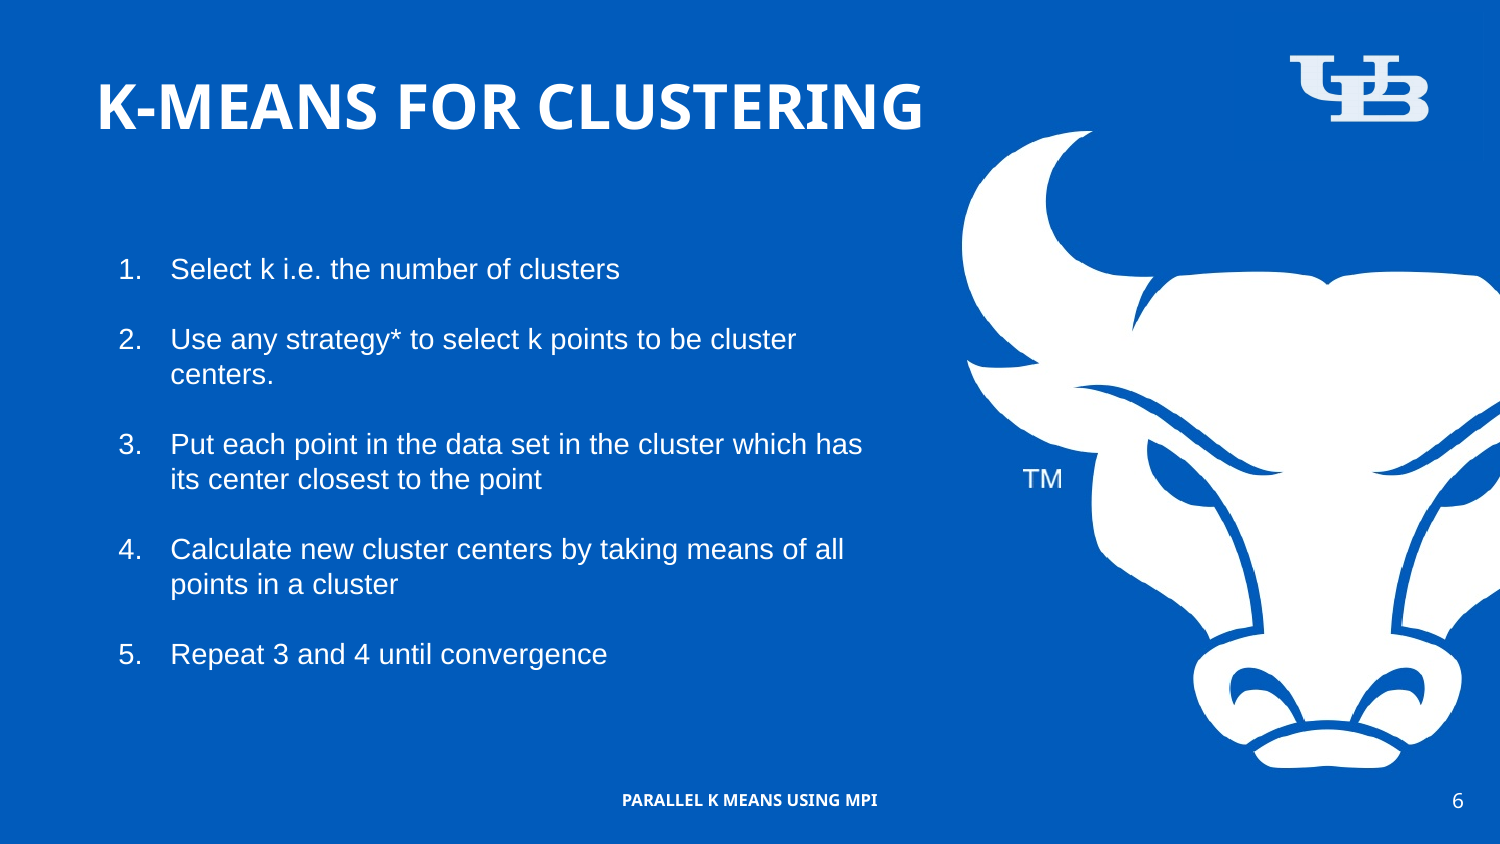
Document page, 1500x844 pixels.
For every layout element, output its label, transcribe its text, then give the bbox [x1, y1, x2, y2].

picture [0, 0, 1500, 844]
title K-MEANS FOR CLUSTERING [80, 23, 1342, 187]
text_box Select k i.e. the number of clusters Use any strategy* to select k points to be cluster centers. Put each point in the data set in the cluster which has its center closest to the point Calculate new cluster centers by taking means of all points in a cluster Repeat 3 and 4 until convergence [80, 235, 895, 737]
slide_number ‹#› [1371, 769, 1484, 834]
